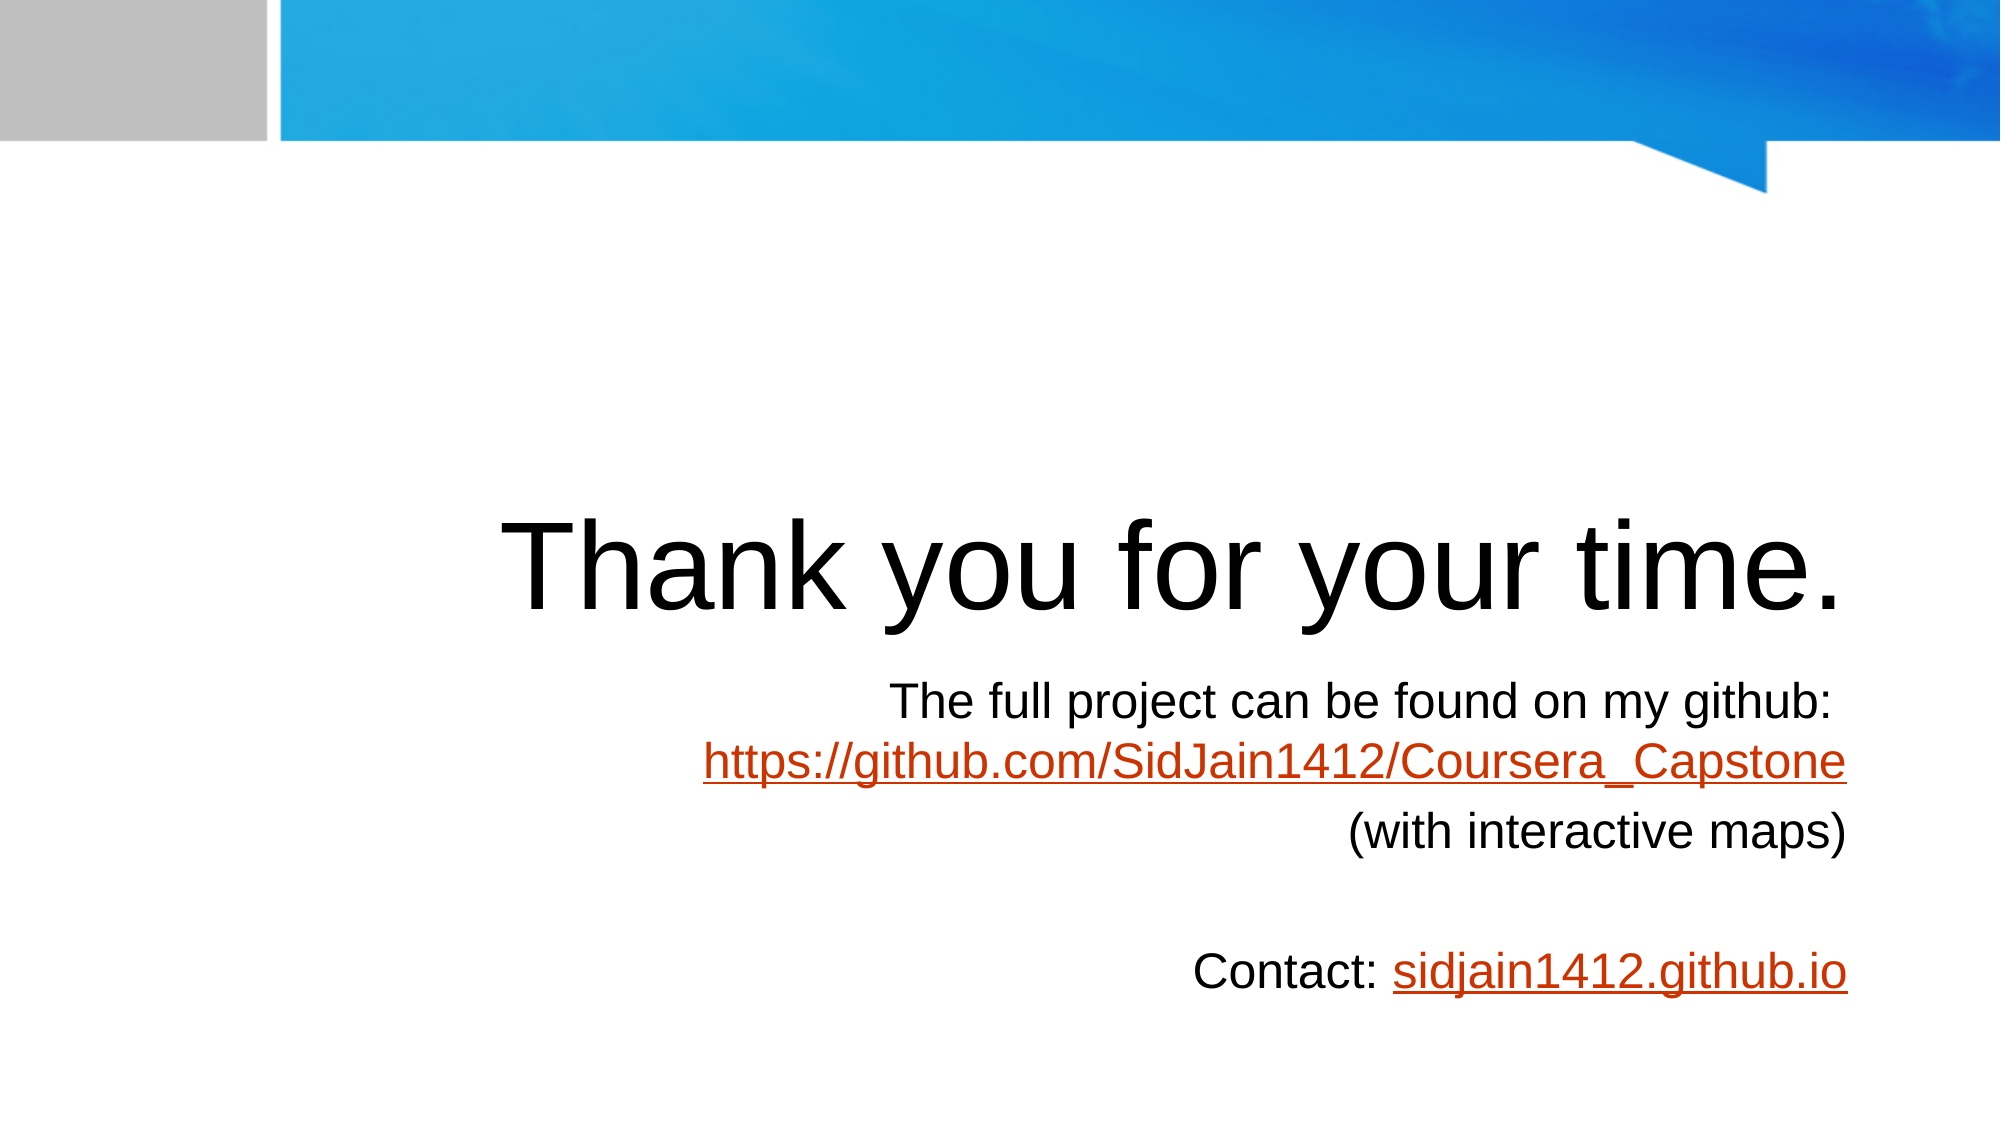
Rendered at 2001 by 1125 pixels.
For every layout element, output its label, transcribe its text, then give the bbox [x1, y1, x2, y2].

picture [0, 0, 2000, 1125]
title Thank you for your time. [137, 201, 1863, 643]
list The full project can be found on my github: https://github.com/SidJain1412/Coursera_Capstone (with interactive maps) Contact: sidjain1412.github.io [137, 661, 1863, 908]
